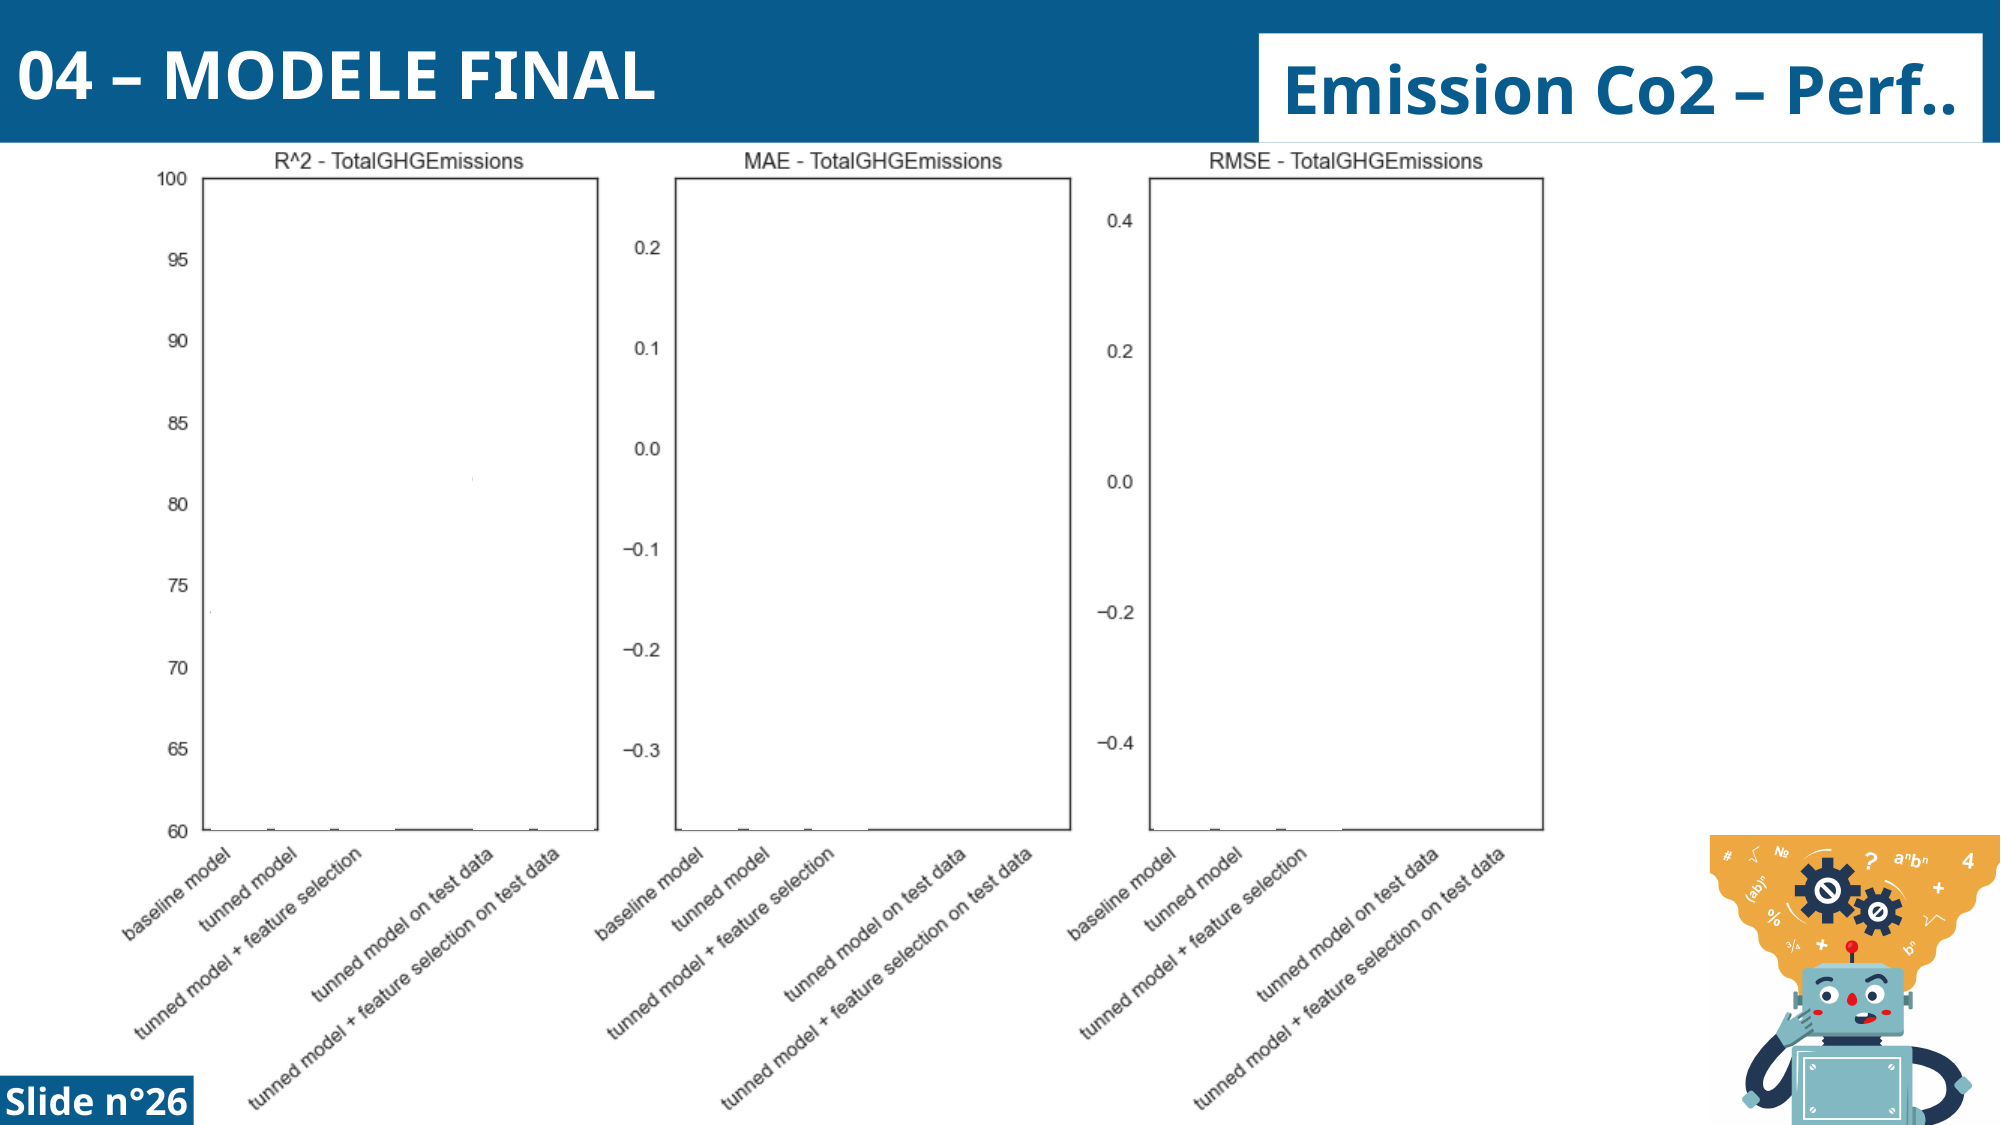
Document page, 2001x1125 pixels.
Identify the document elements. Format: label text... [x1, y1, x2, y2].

picture [111, 143, 1553, 1125]
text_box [0, 0, 2000, 143]
picture [1709, 835, 2000, 1125]
text_box Slide n°26 [0, 1075, 111, 1125]
